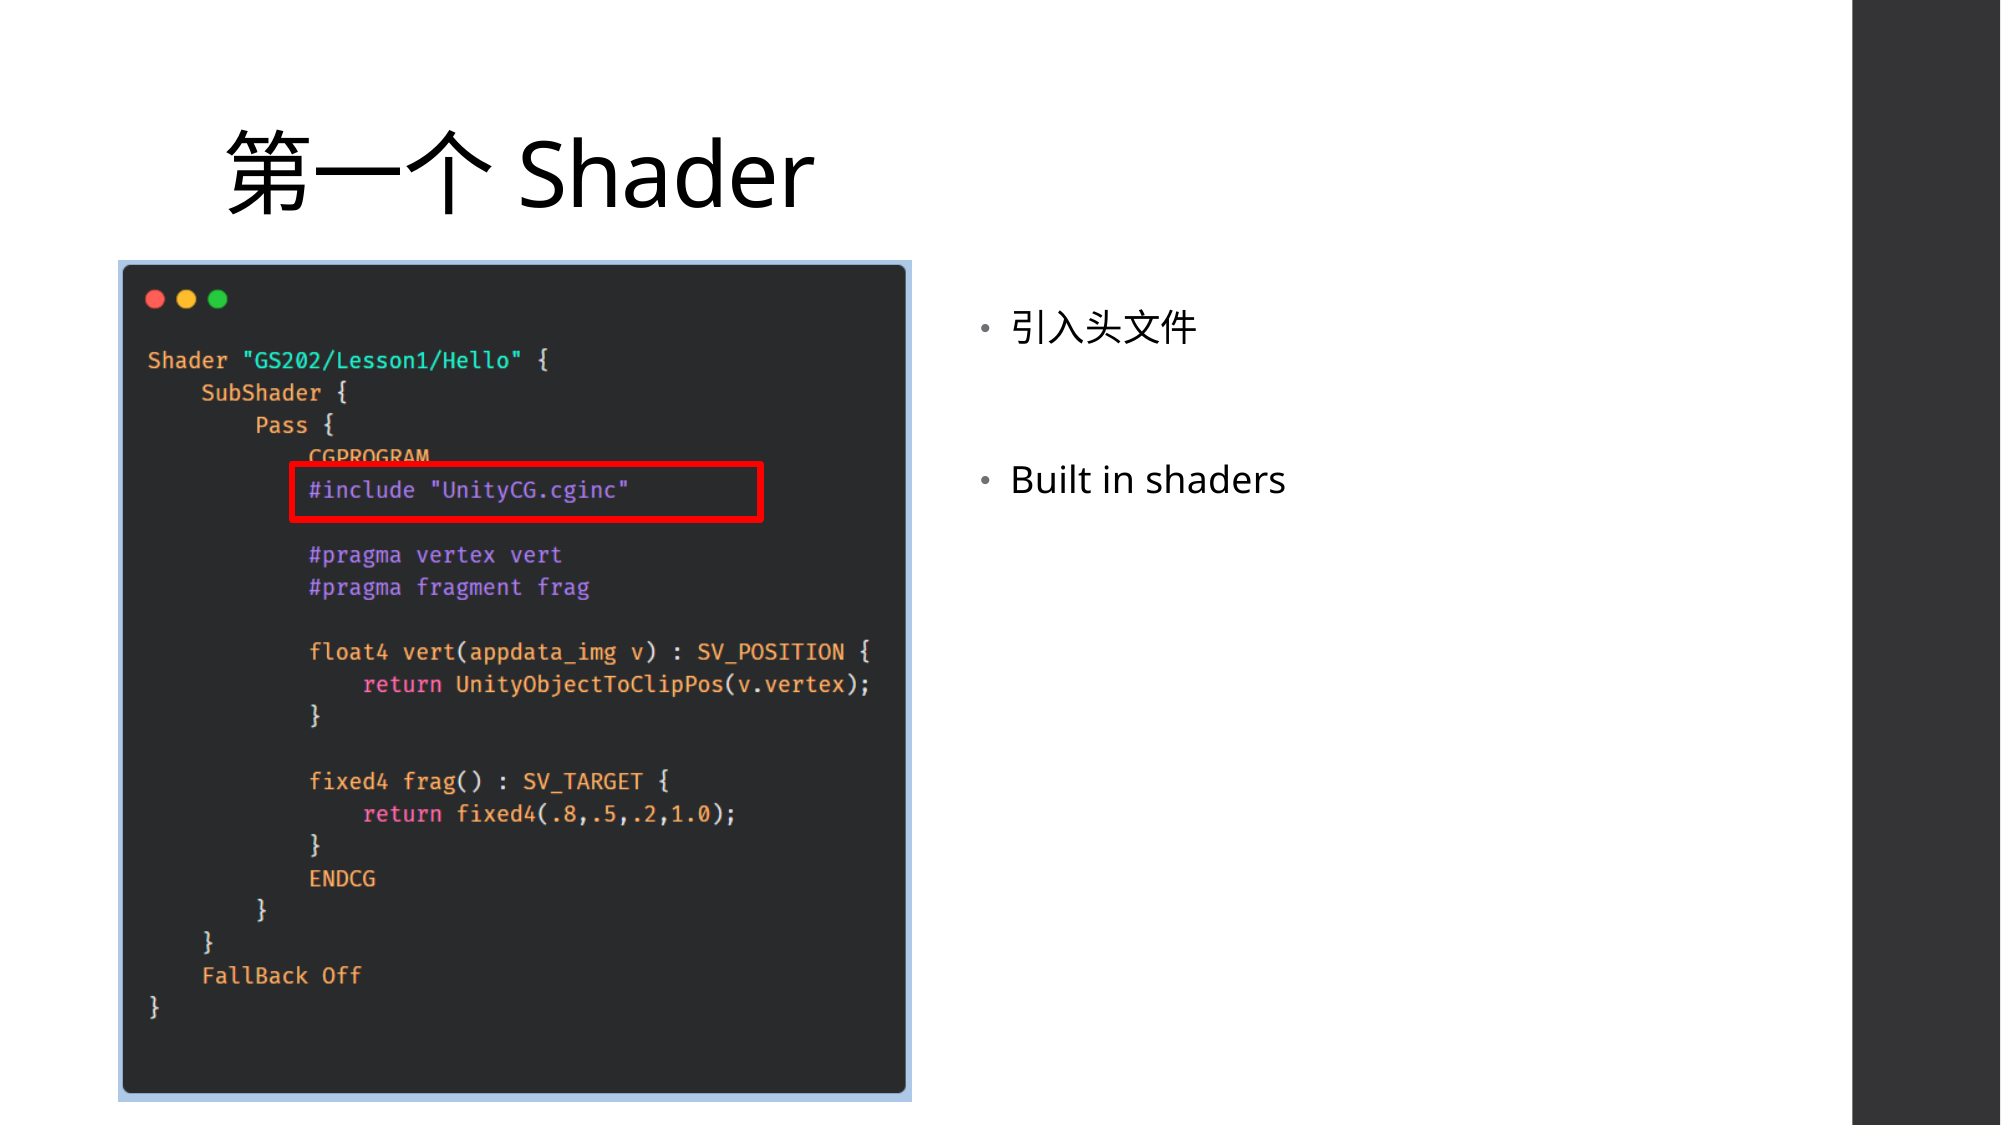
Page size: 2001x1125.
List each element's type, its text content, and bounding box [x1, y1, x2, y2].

list 引入头文件 Built in shaders [965, 299, 1617, 1014]
picture [118, 260, 913, 1102]
title 第一个Shader [206, 60, 1797, 235]
